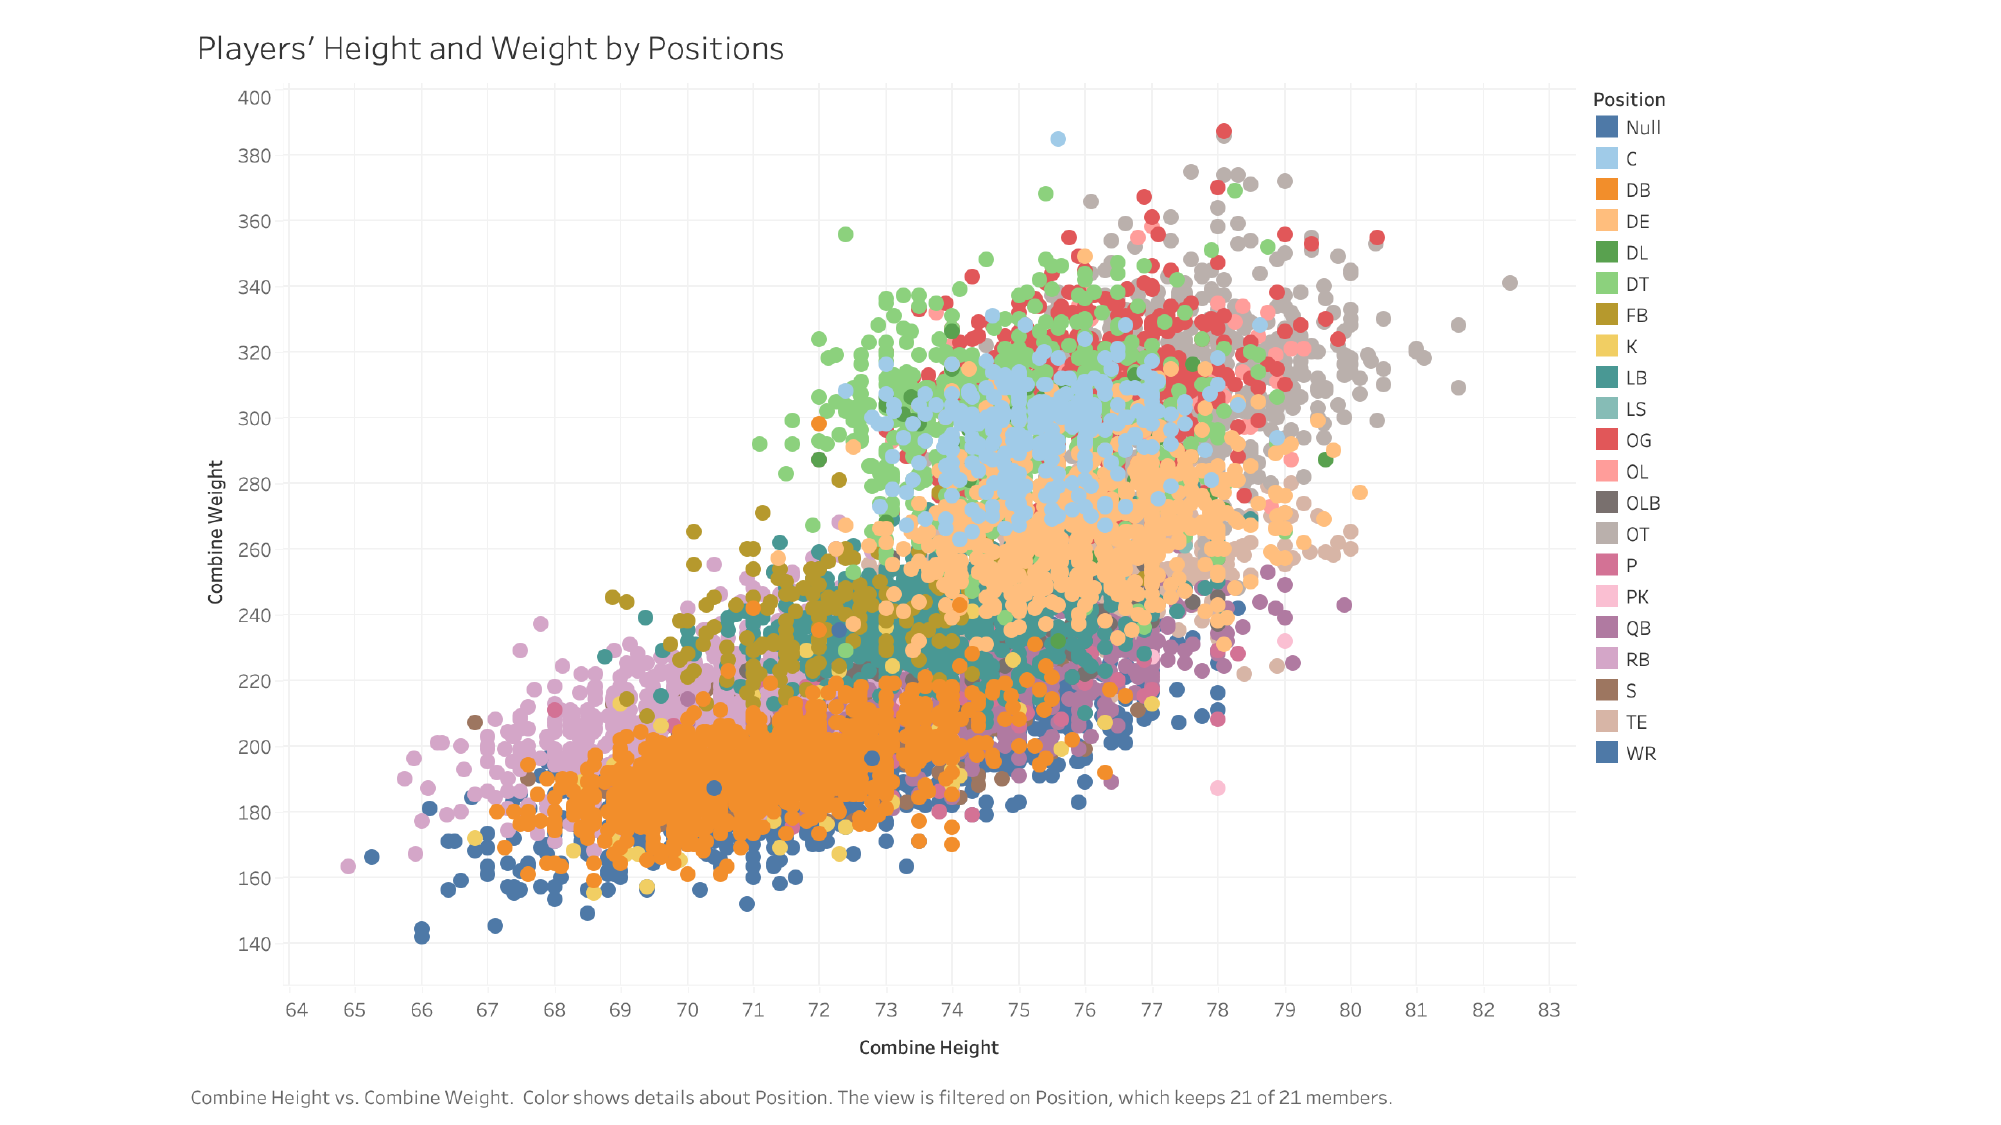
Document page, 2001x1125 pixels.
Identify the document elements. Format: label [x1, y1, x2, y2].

picture [190, 15, 1810, 1110]
